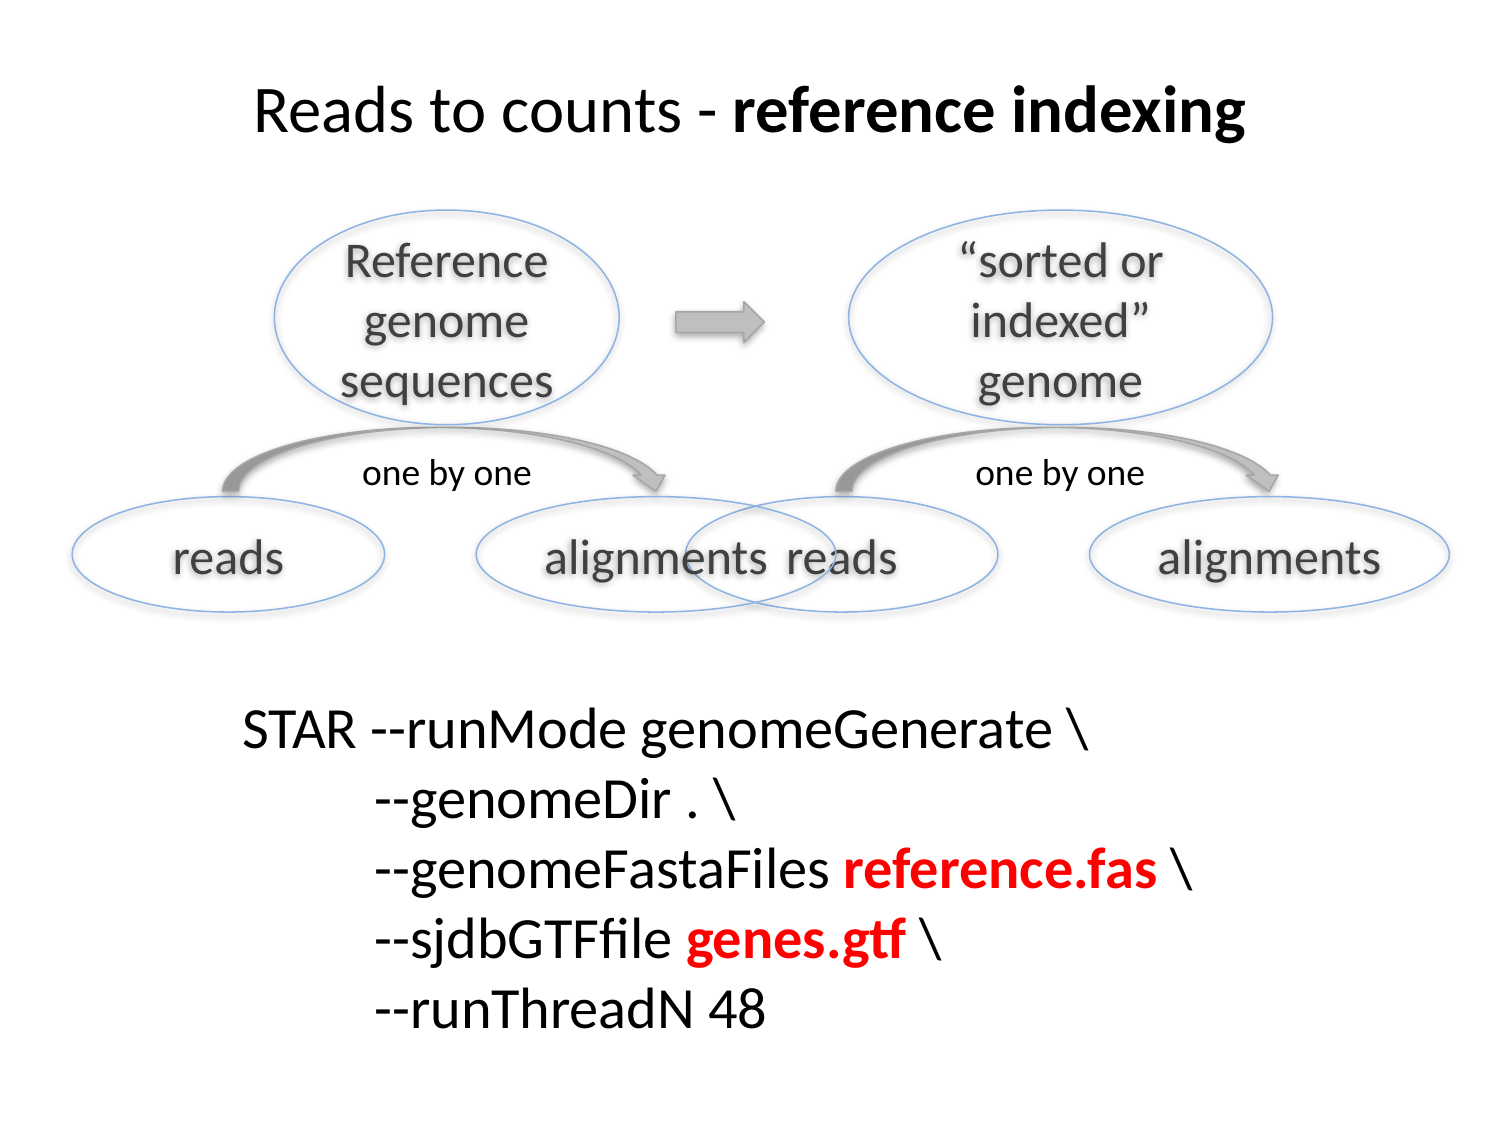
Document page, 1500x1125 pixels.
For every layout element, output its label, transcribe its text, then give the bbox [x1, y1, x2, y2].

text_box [71, 427, 837, 613]
title Reads to counts - reference indexing [75, 45, 1425, 166]
text_box Reference genome sequences [273, 209, 620, 425]
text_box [675, 209, 1450, 613]
text_box STAR --runMode genomeGenerate \ --genomeDir . \ --genomeFastaFiles reference.fas \ --sjdbGTFfile genes.gtf \ --runThreadN 48 [227, 682, 1259, 1048]
